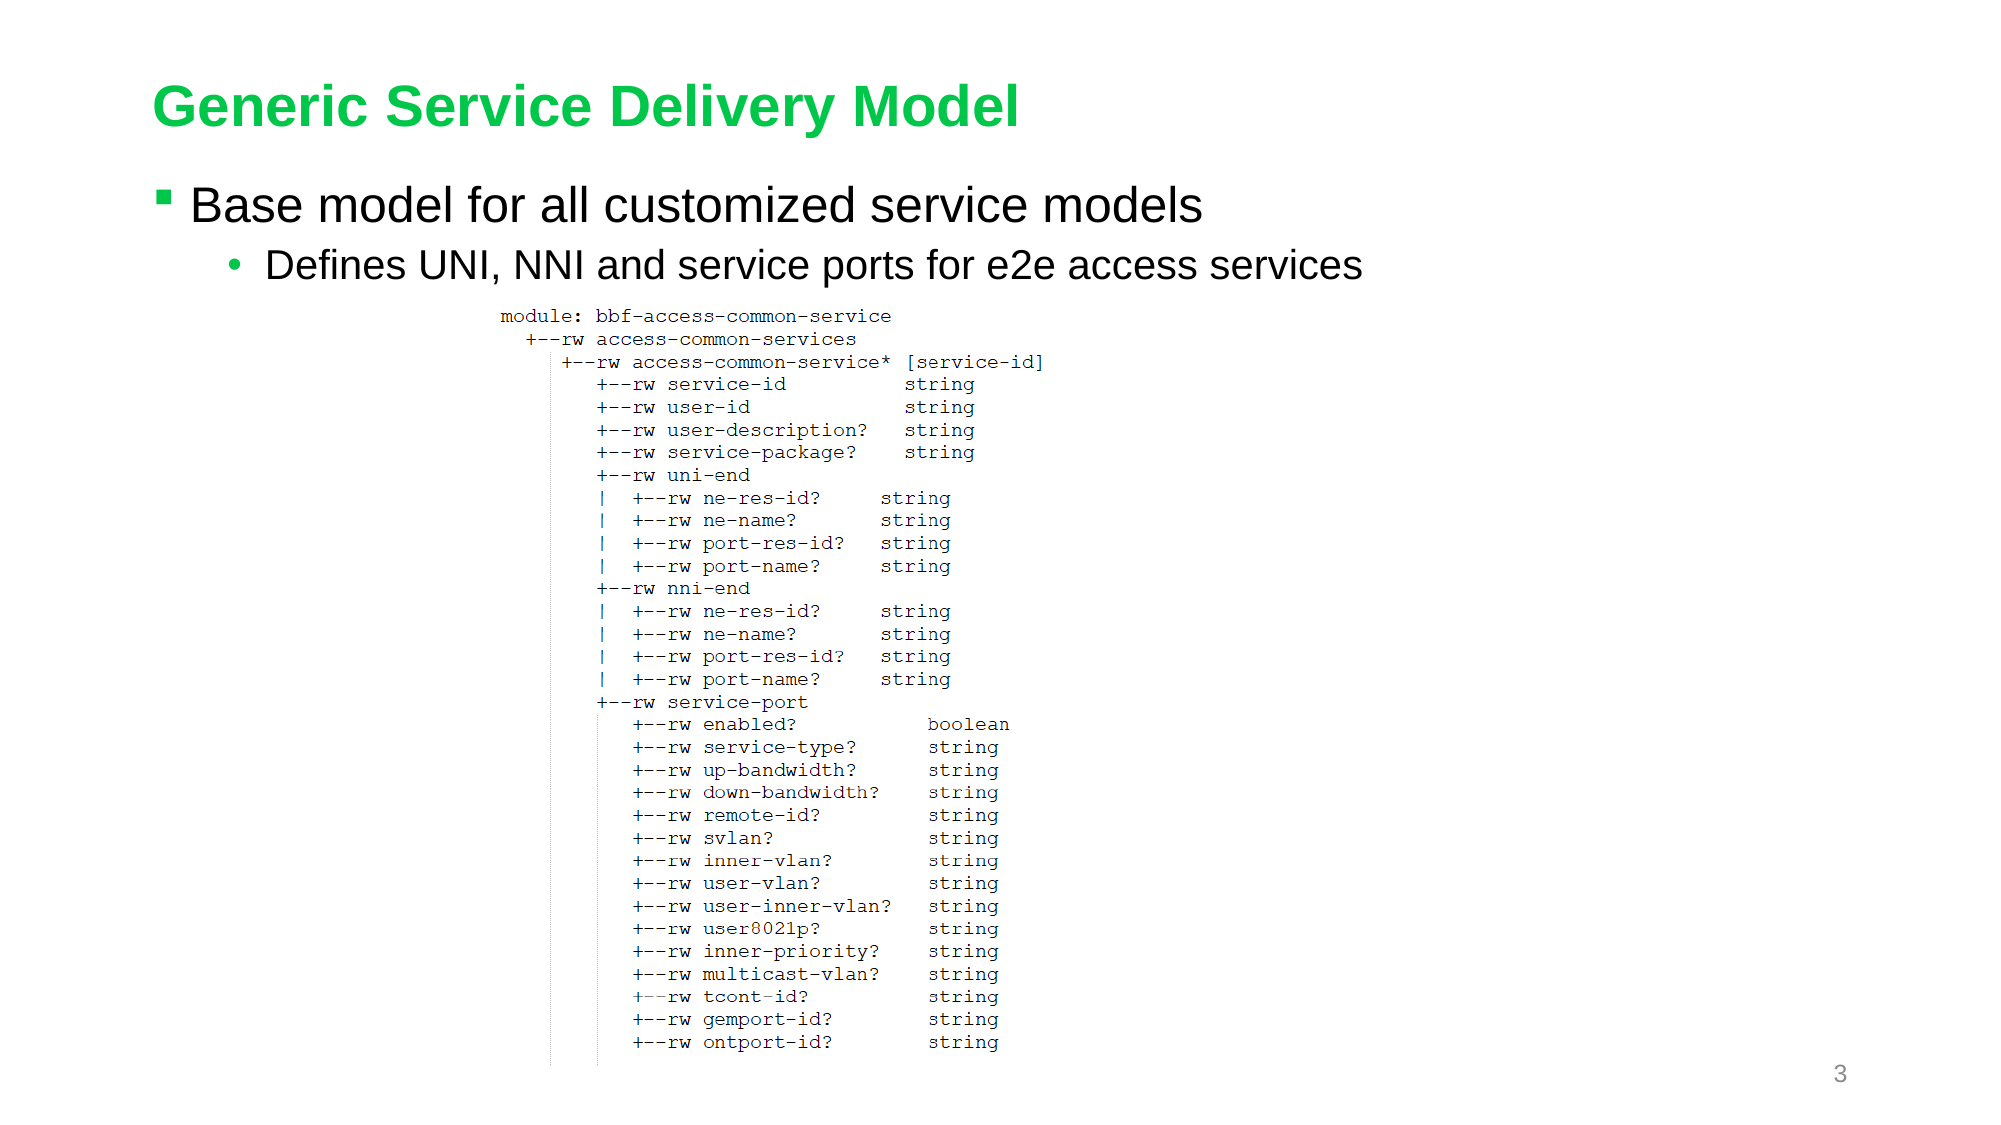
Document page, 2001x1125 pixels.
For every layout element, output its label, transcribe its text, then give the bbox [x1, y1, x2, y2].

title Generic Service Delivery Model [137, 59, 1863, 156]
list Base model for all customized service models Defines UNI, NNI and service ports for e2e access services [137, 171, 1715, 1014]
slide_number 3 [1412, 1042, 1863, 1103]
picture [500, 307, 1074, 1066]
